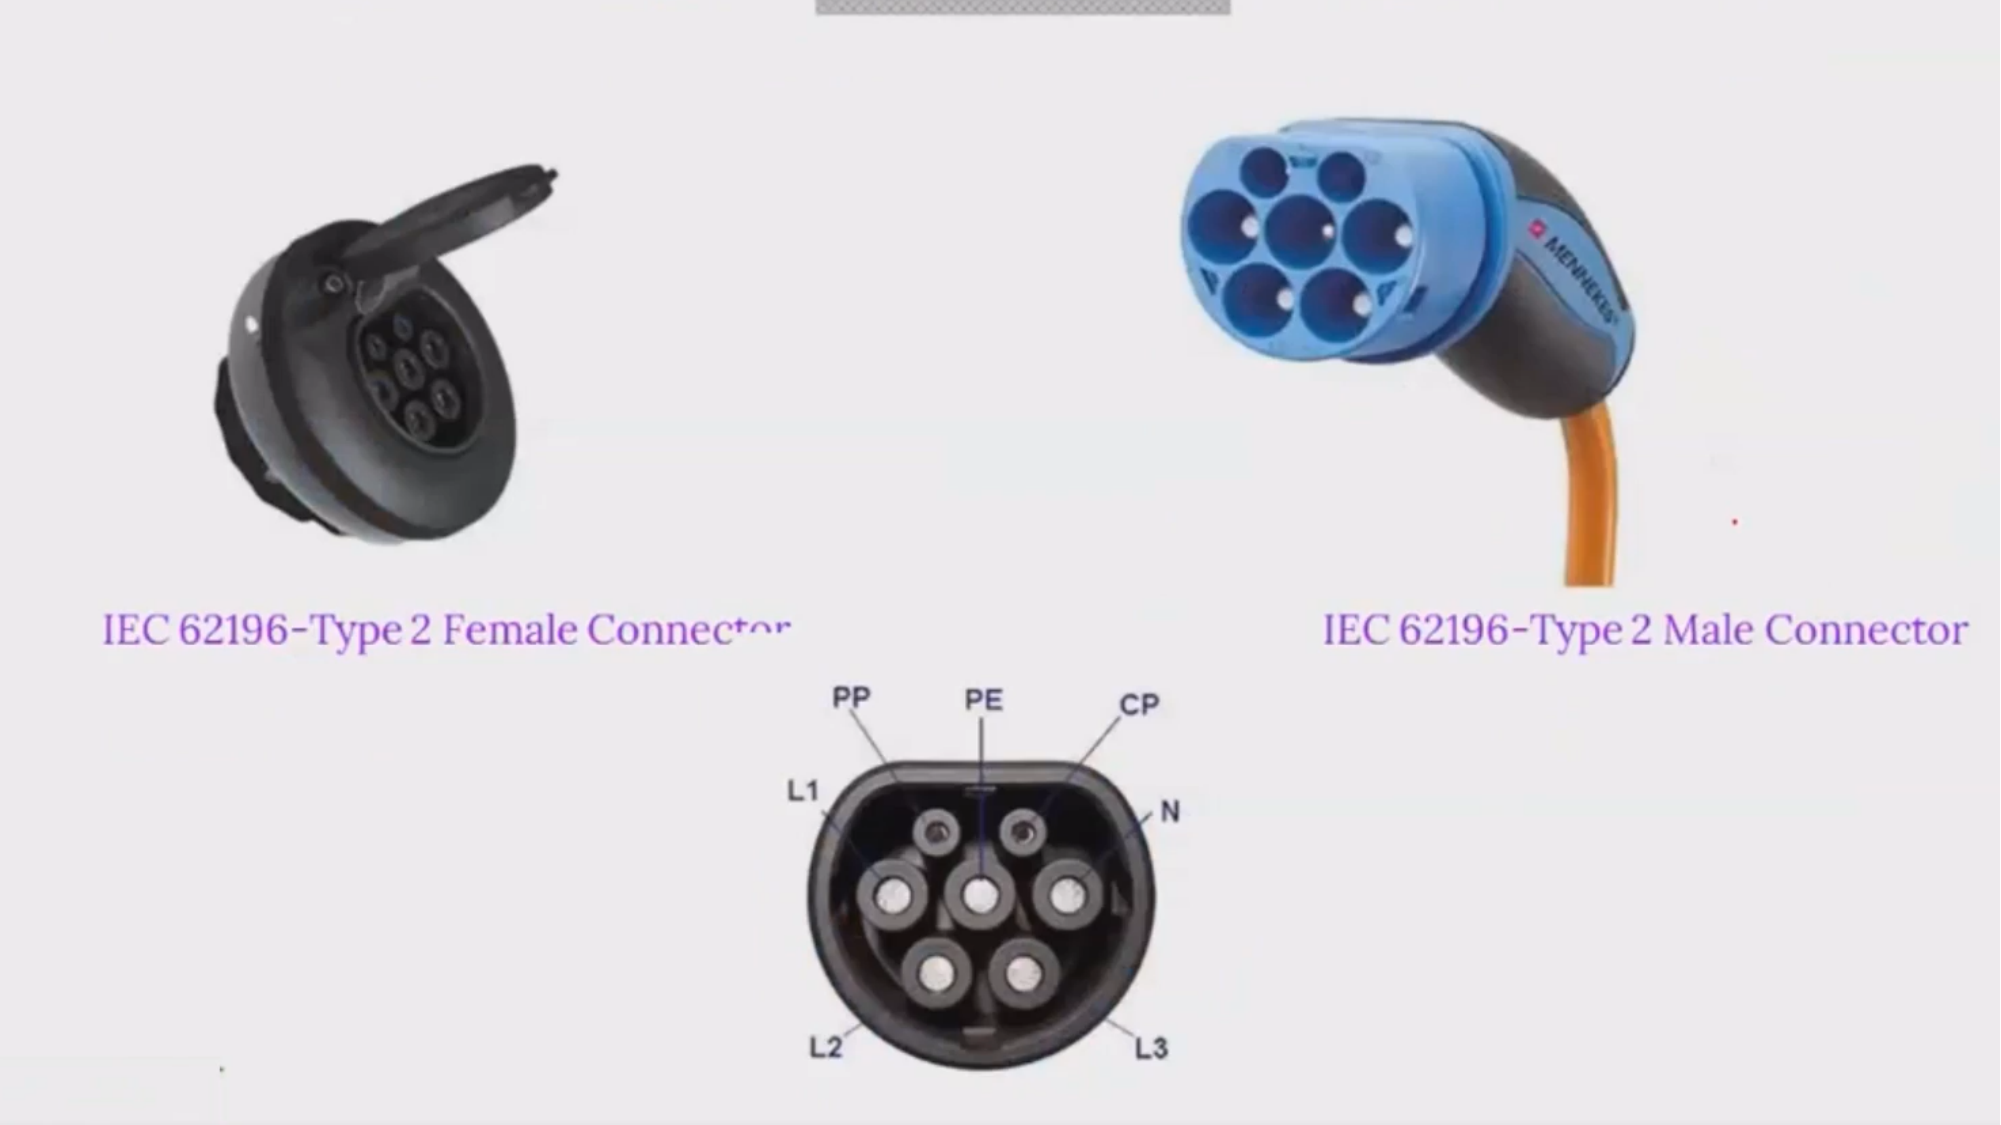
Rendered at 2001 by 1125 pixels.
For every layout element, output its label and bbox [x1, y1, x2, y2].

list [0, 0, 2000, 1125]
